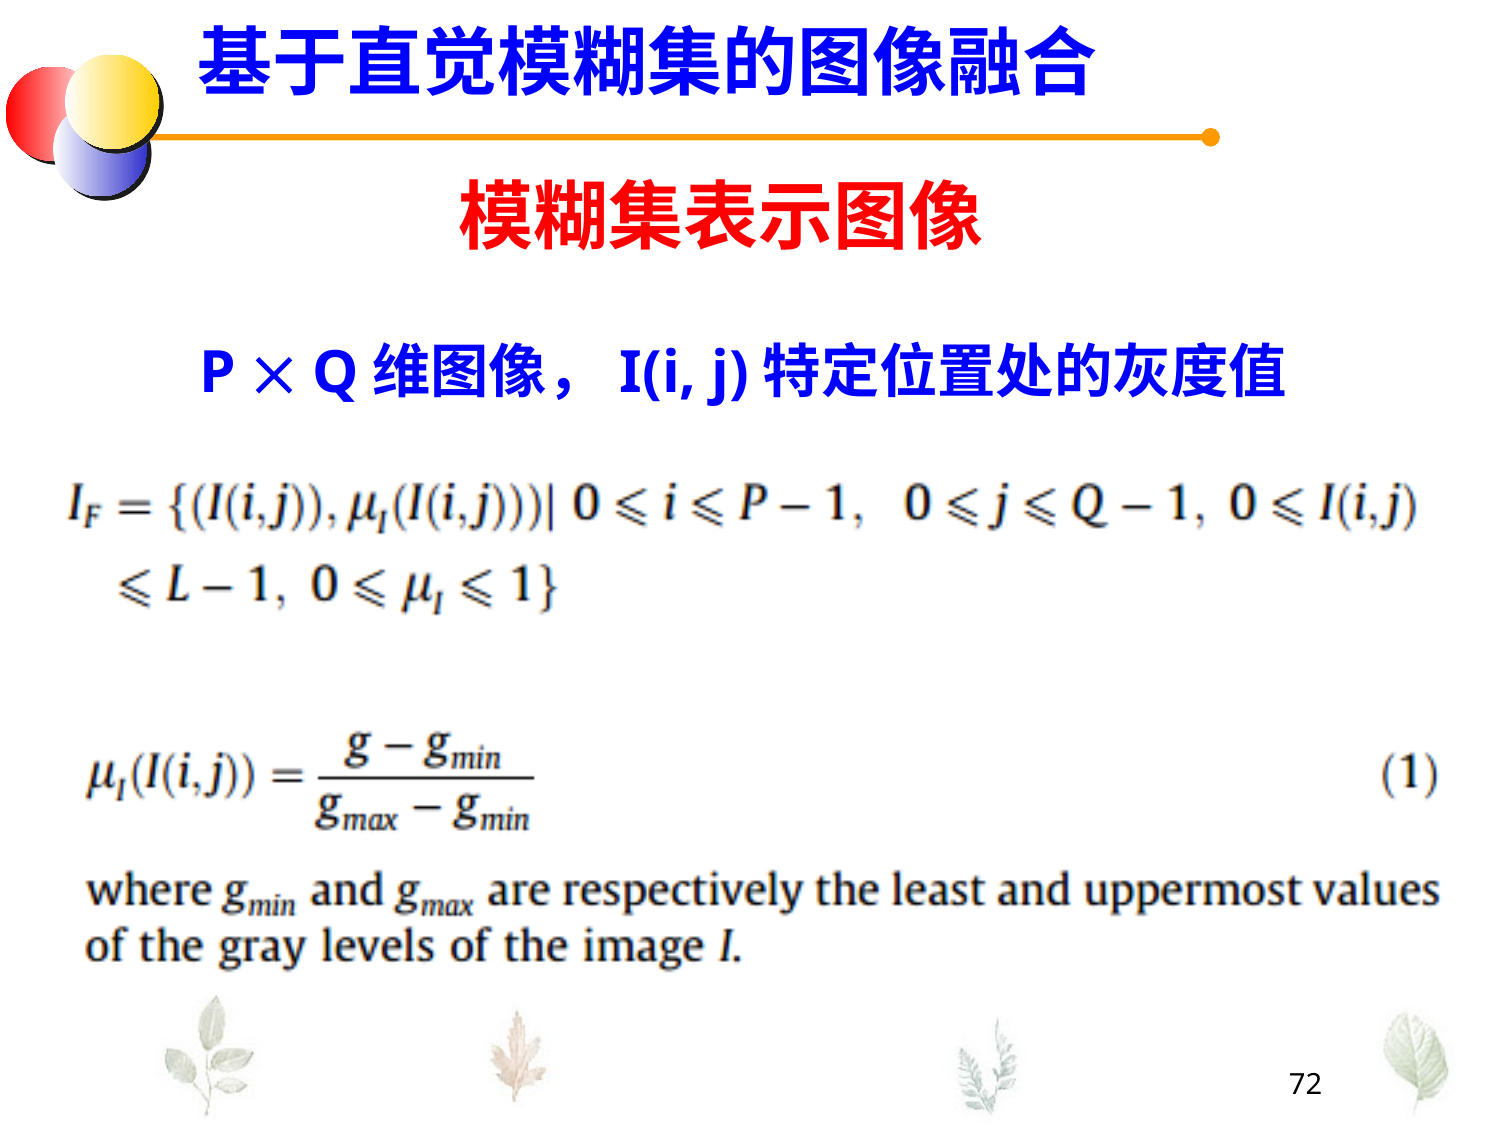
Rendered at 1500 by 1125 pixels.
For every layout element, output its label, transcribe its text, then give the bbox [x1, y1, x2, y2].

picture [76, 715, 1454, 978]
text_box [164, 131, 1217, 144]
picture [478, 986, 571, 1121]
text_box P  Q维图像，I(i, j)特定位置处的灰度值 [184, 326, 1302, 411]
picture [156, 995, 263, 1124]
picture [939, 1016, 1038, 1124]
slide_number 72 [1025, 1037, 1338, 1113]
text_box 基于直觉模糊集的图像融合 [183, 7, 1199, 113]
picture [52, 455, 1436, 622]
text_box 模糊集表示图像 [444, 160, 999, 266]
picture [1376, 1002, 1458, 1124]
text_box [5, 54, 160, 197]
